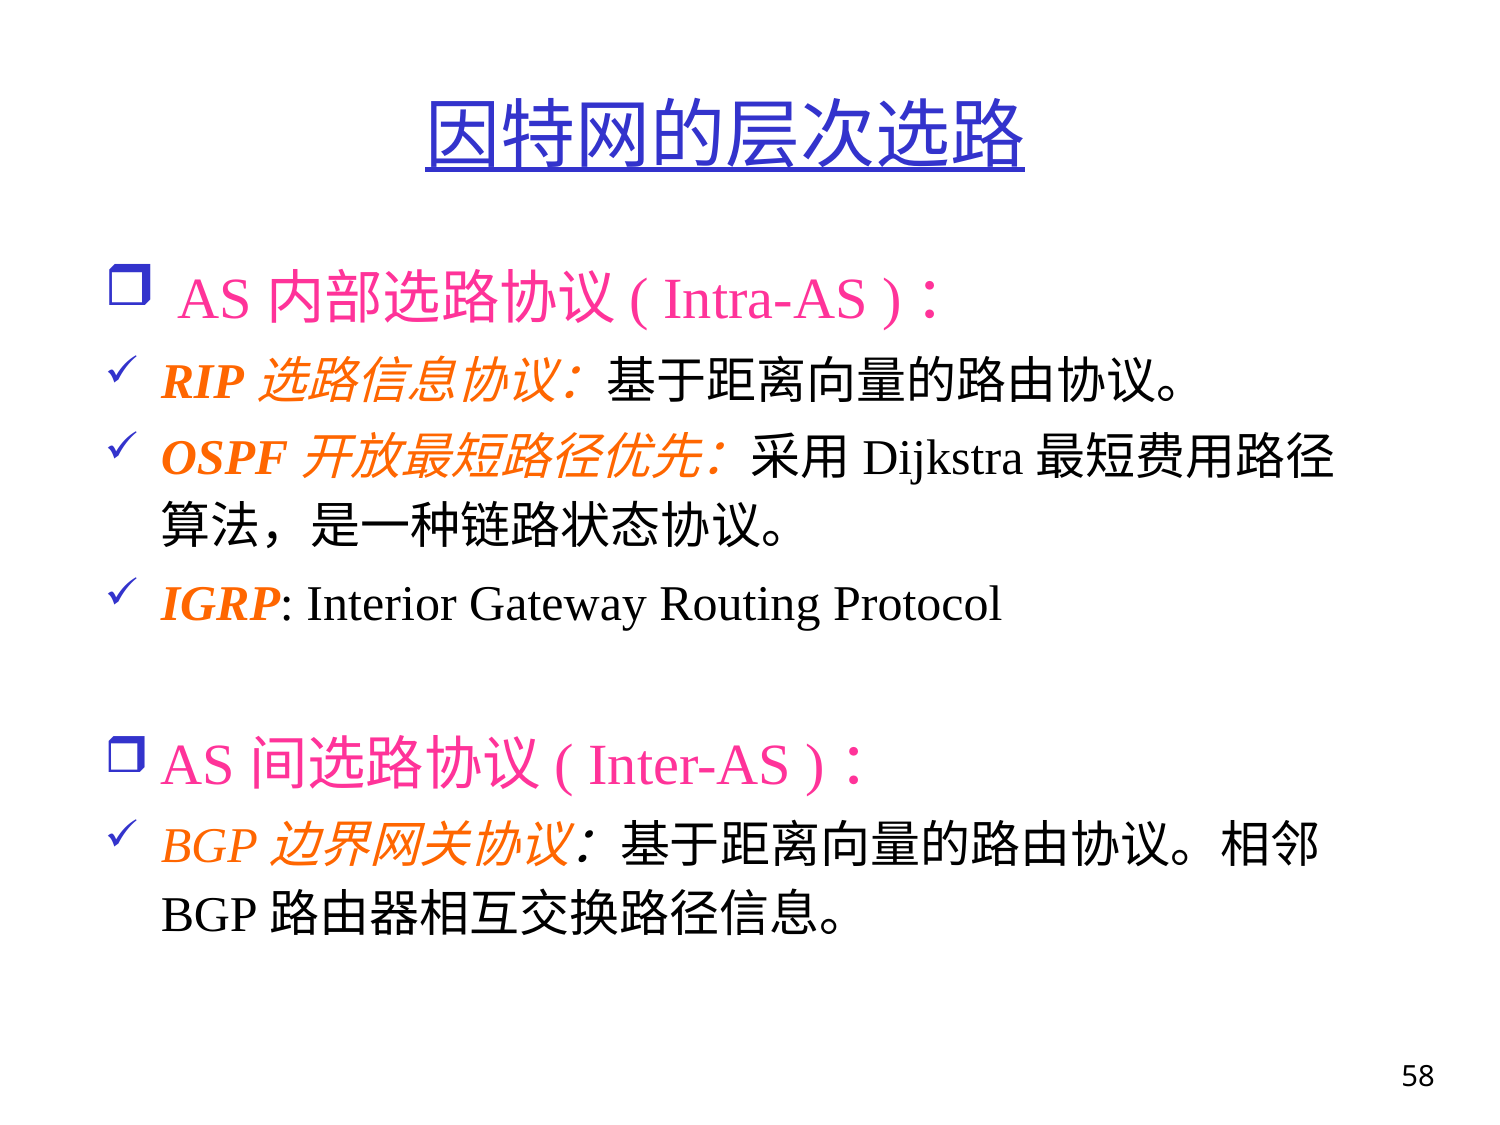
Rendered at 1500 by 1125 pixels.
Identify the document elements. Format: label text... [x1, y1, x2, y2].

slide_number 58 [1339, 1050, 1450, 1125]
title 因特网的层次选路 [87, 37, 1363, 225]
list AS内部选路协议( Intra-AS )： RIP选路信息协议：基于距离向量的路由协议。 OSPF开放最短路径优先：采用Dijkstra最短费用路径算法，是一种链路状态协议。 IGRP: Interior Gateway Routing Protocol AS间选路协议( Inter-AS )： BGP边界网关协议：基于距离向量的路由协议。相邻BGP路由器相互交换路径信息。 [89, 232, 1365, 989]
